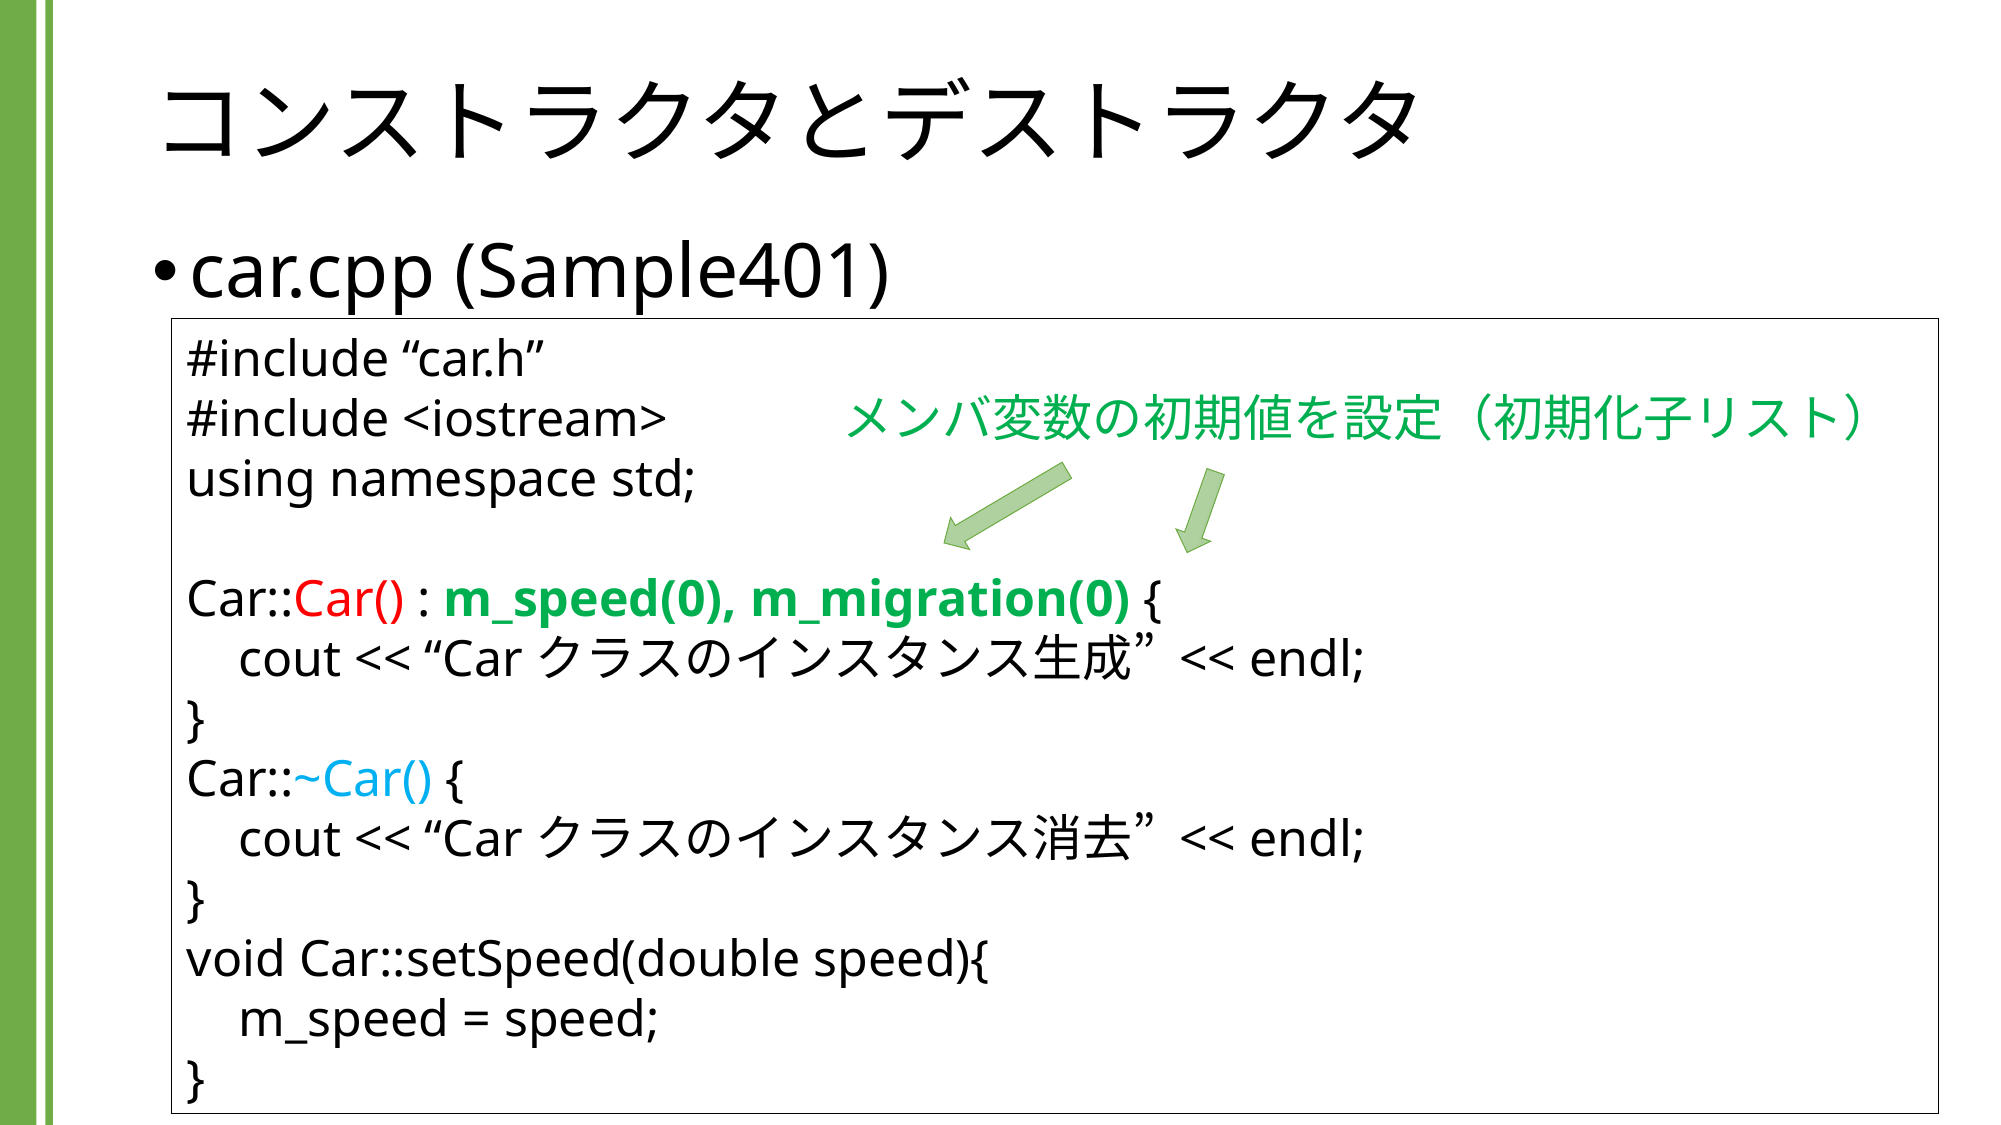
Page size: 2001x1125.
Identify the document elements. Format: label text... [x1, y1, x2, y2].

title コンストラクタとデストラクタ [137, 59, 1863, 191]
text_box [1174, 467, 1225, 554]
list car.cpp (Sample401) [137, 225, 1863, 1043]
text_box [943, 461, 1073, 551]
text_box #include “car.h” #include <iostream> メンバ変数の初期値を設定（初期化子リスト） using namespace std; Car::Car() : m_speed(0), m_migration(0) { cout << “Carクラスのインスタンス生成” << endl; } Car::~Car() { cout << “Carクラスのインスタンス消去” << endl; } void Car::setSpeed(double speed){ m_speed = speed; } [171, 318, 1939, 1114]
